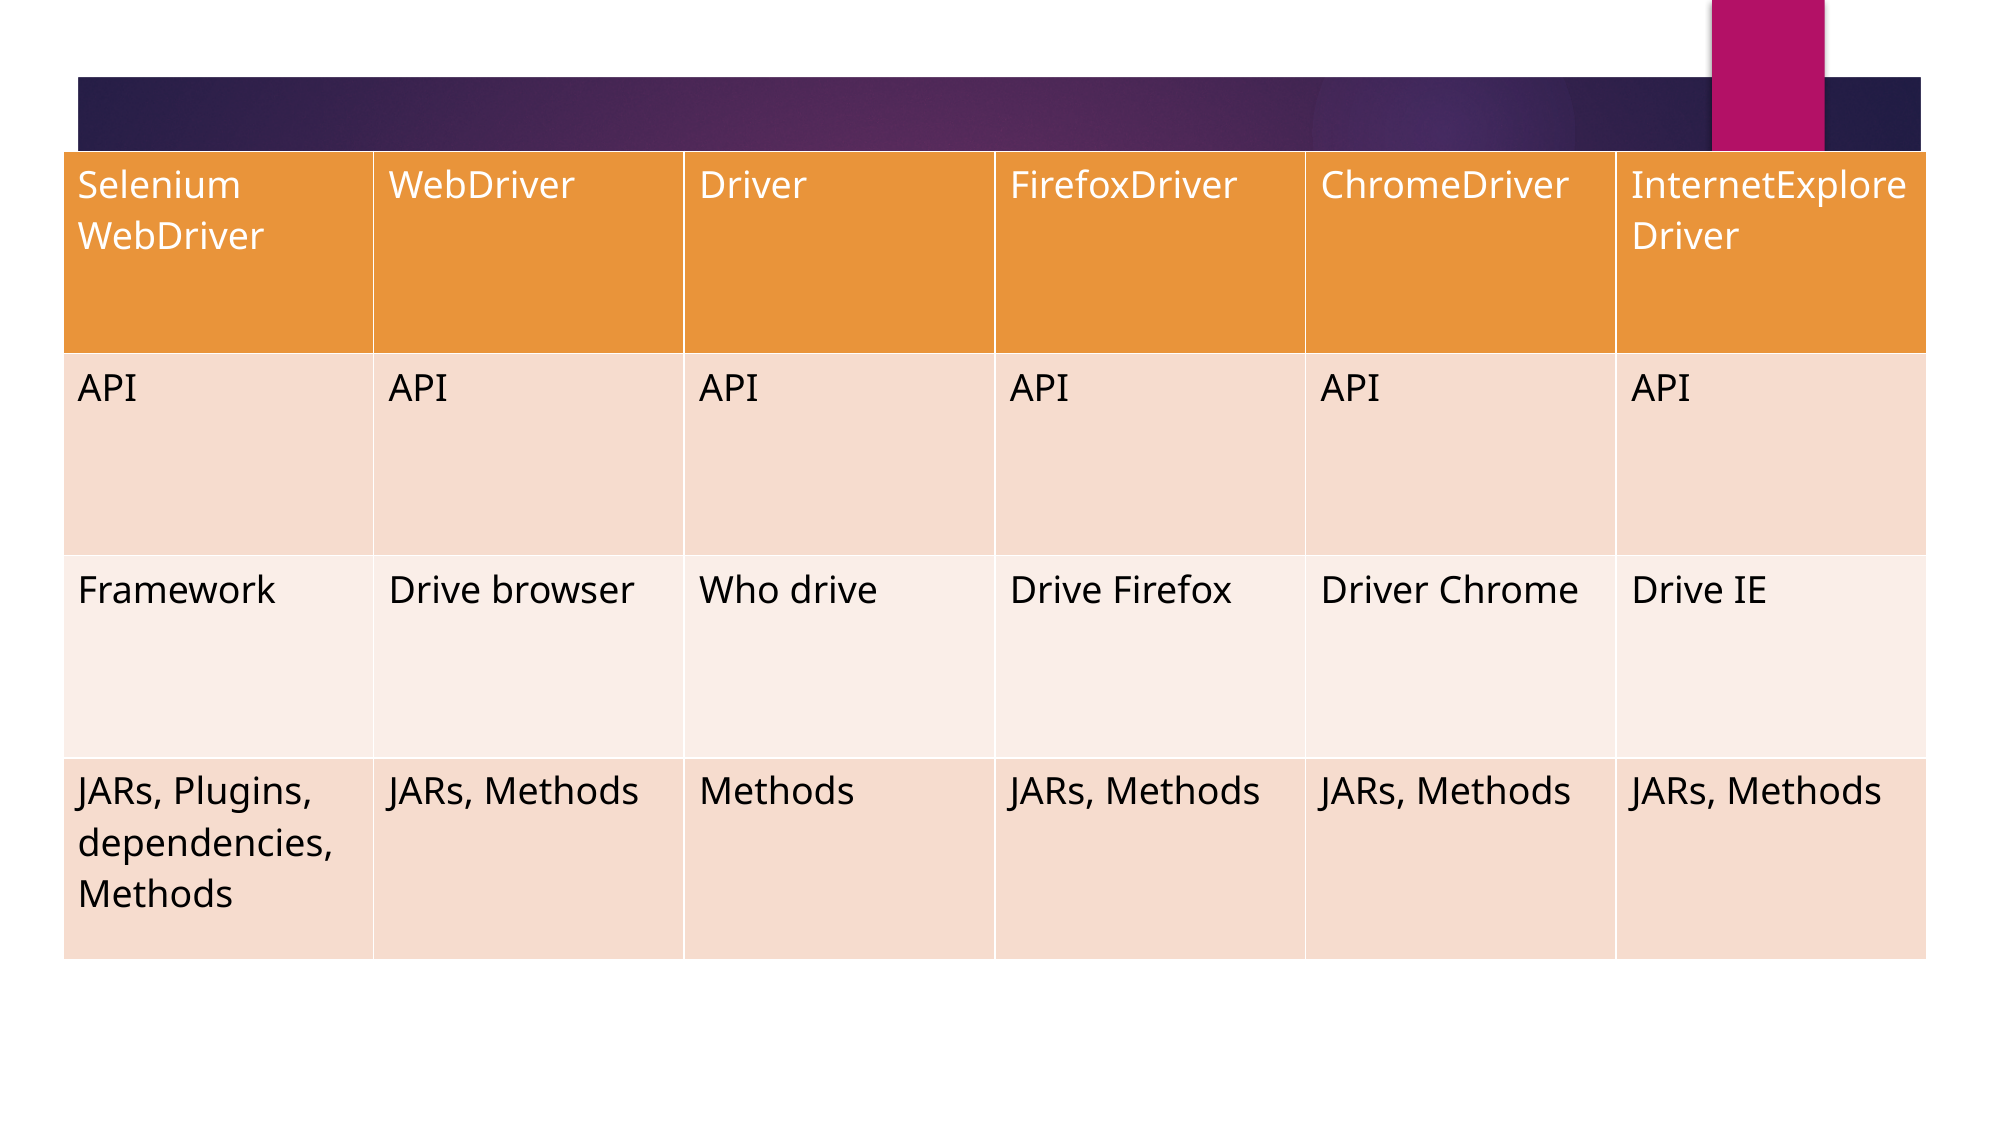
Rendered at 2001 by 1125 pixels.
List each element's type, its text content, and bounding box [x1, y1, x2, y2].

table_header Selenium WebDriver [64, 152, 373, 353]
table_cell JARs, Methods [996, 759, 1305, 959]
table_cell Drive browser [374, 556, 683, 757]
table_cell API [374, 354, 683, 555]
table_cell JARs, Methods [1306, 759, 1615, 959]
table_header FirefoxDriver [996, 152, 1305, 353]
table_header WebDriver [374, 152, 683, 353]
table_cell Drive Firefox [996, 556, 1305, 757]
table_cell Framework [64, 556, 373, 757]
table_cell API [685, 354, 994, 555]
table_header ChromeDriver [1306, 152, 1615, 353]
table_cell Who drive [685, 556, 994, 757]
table_cell API [1617, 354, 1926, 555]
table_cell Methods [685, 759, 994, 959]
table_cell JARs, Methods [374, 759, 683, 959]
table_cell API [1306, 354, 1615, 555]
table_cell JARs, Plugins, dependencies, Methods [64, 759, 373, 959]
table_header Driver [685, 152, 994, 353]
table_cell JARs, Methods [1617, 759, 1926, 959]
table_cell Drive IE [1617, 556, 1926, 757]
table_cell Driver Chrome [1306, 556, 1615, 757]
table_header InternetExplore Driver [1617, 152, 1926, 353]
table_cell API [64, 354, 373, 555]
table_cell API [996, 354, 1305, 555]
